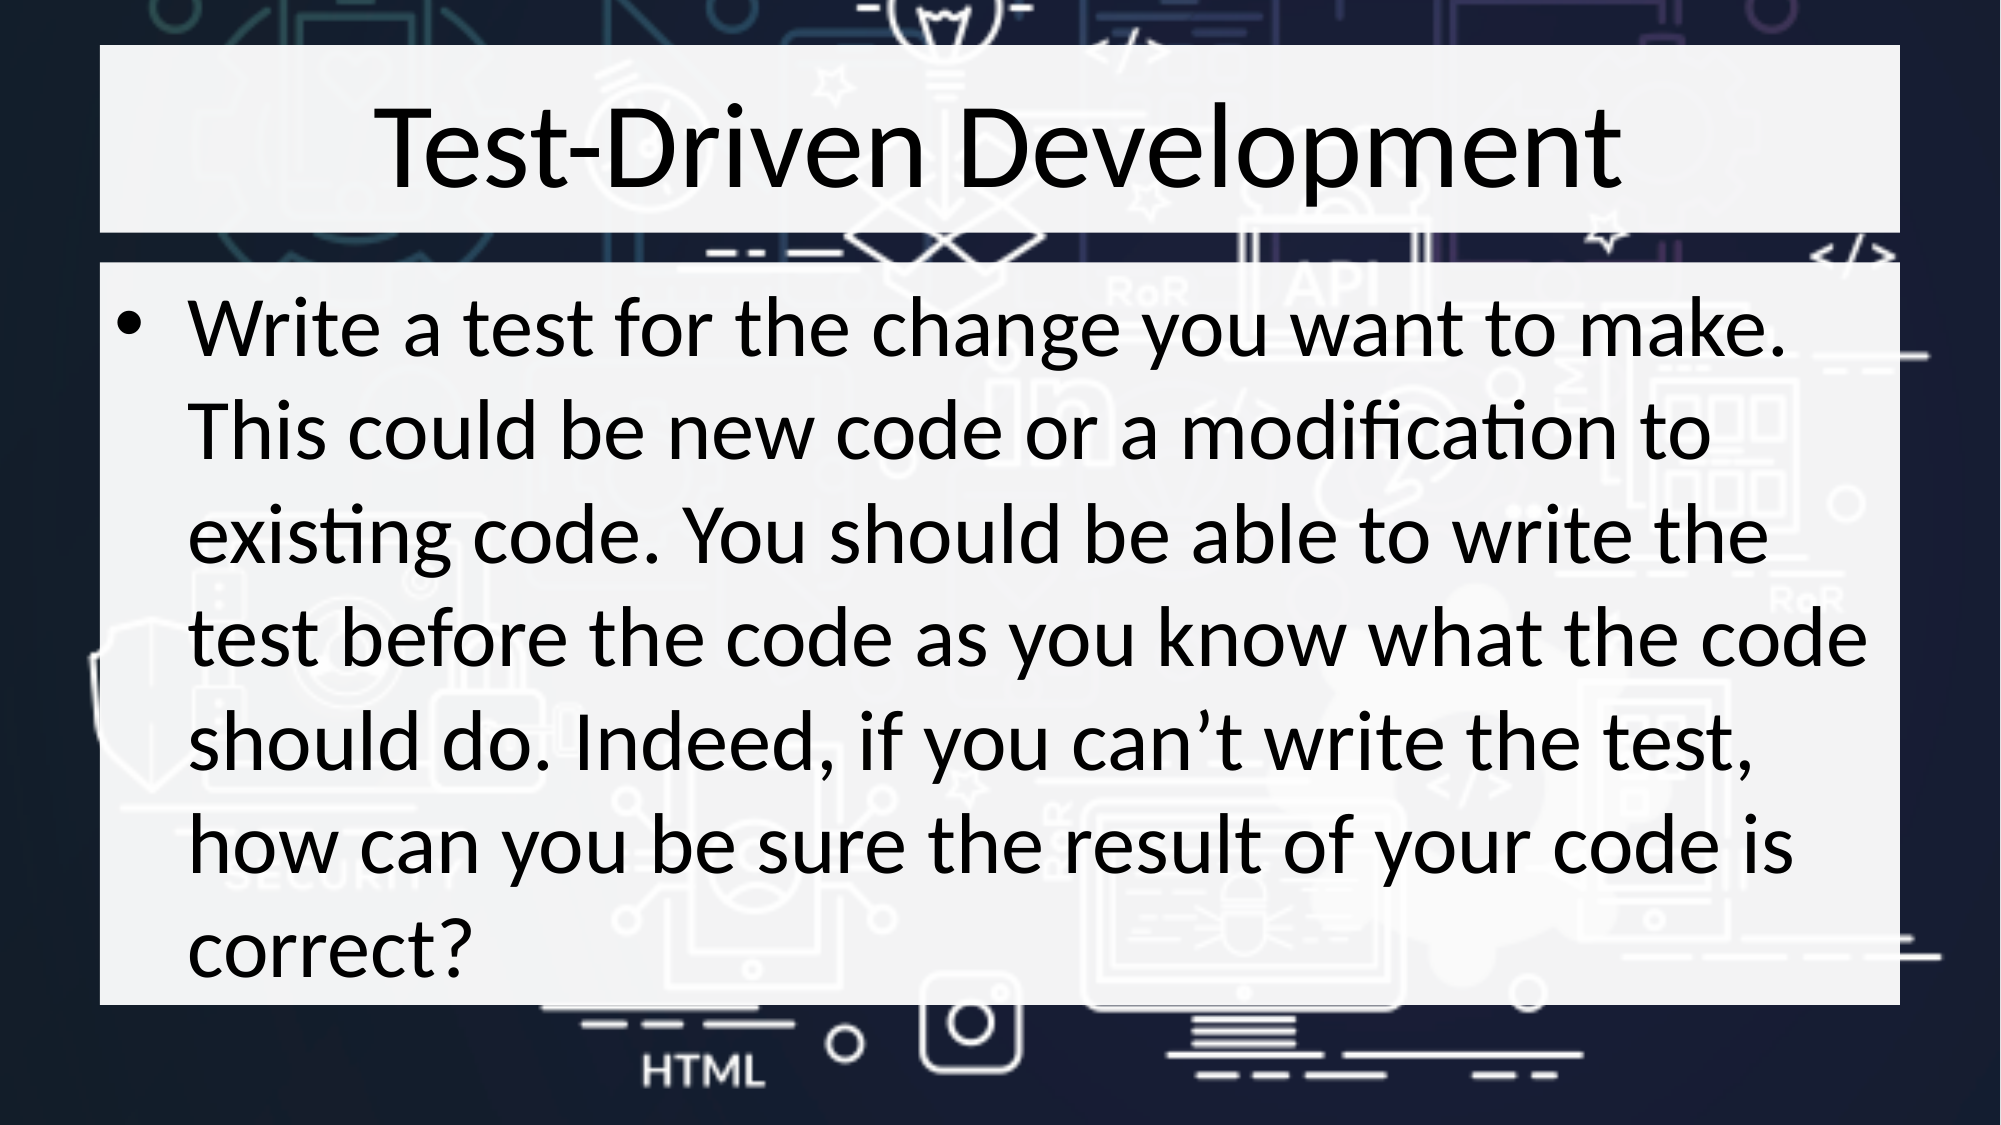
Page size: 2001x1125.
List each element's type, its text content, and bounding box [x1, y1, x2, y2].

list Write a test for the change you want to make. This could be new code or a modification to existing code. You should be able to write the test before the code as you know what the code should do. Indeed, if you can’t write the test, how can you be sure the result of your code is correct? [99, 262, 1900, 1005]
title Test-Driven Development [99, 45, 1900, 233]
picture [0, 0, 2001, 1125]
